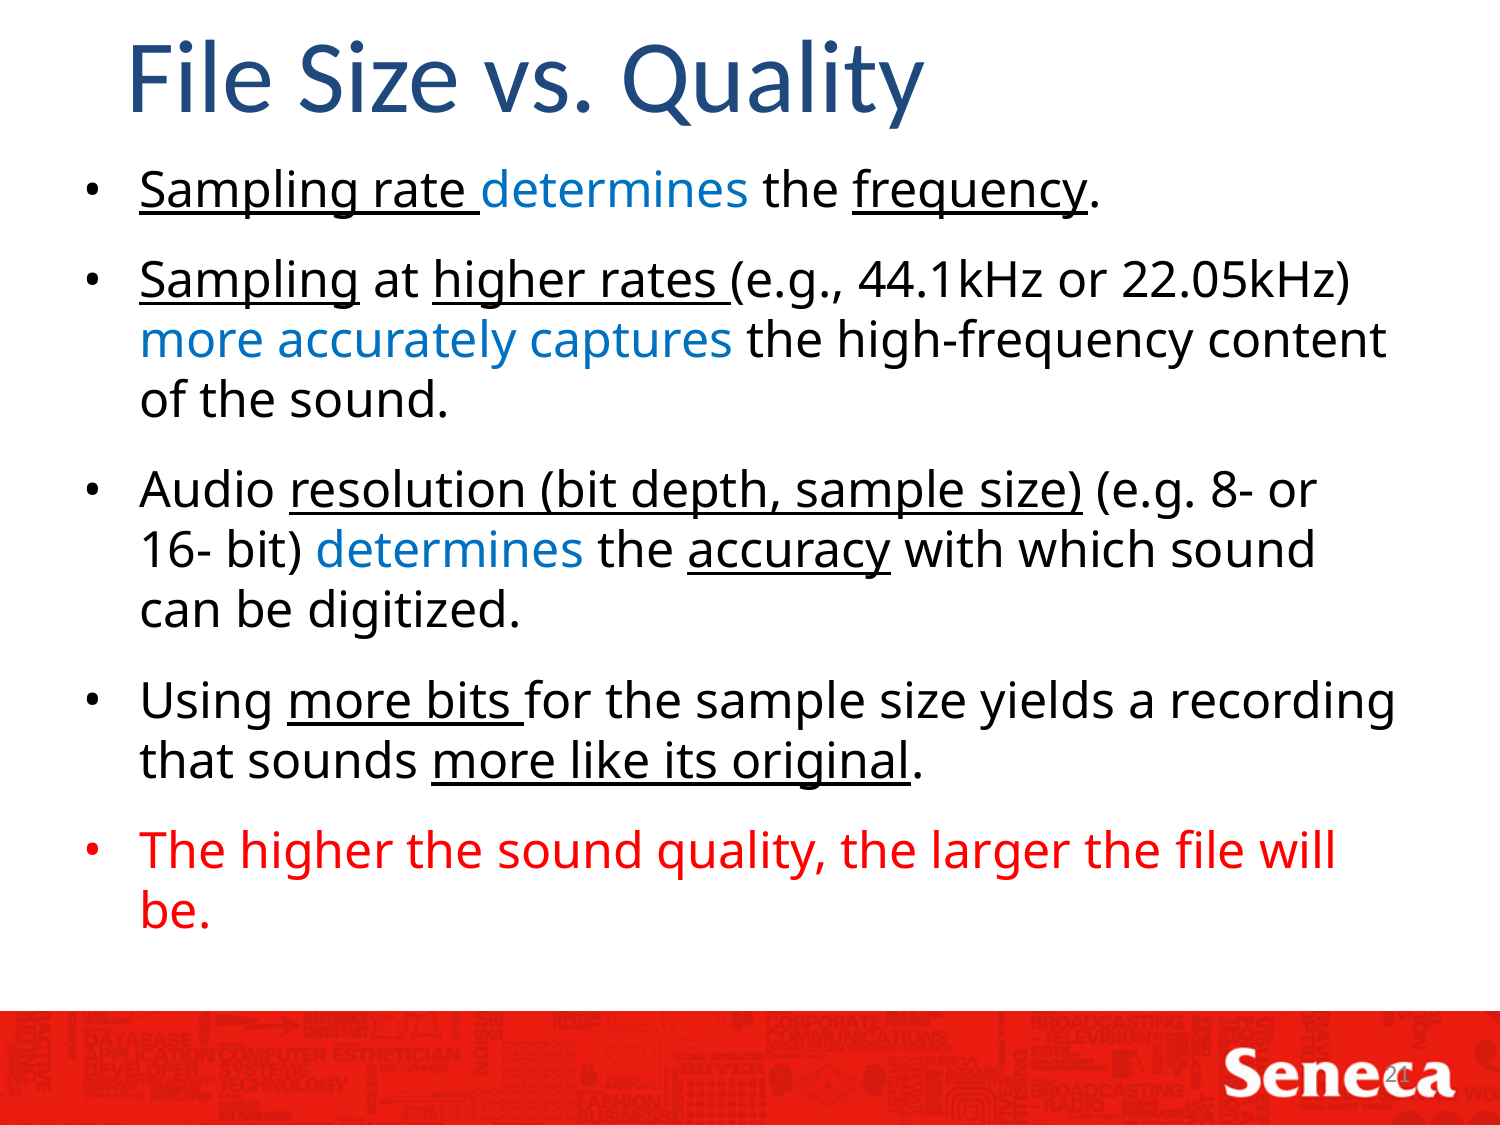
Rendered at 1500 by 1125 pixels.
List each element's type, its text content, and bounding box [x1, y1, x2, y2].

text_box Sampling rate determines the frequency. Sampling at higher rates (e.g., 44.1kHz or 22.05kHz) more accurately captures the high-frequency content of the sound. Audio resolution (bit depth, sample size) (e.g. 8- or 16- bit) determines the accuracy with which sound can be digitized. Using more bits for the sample size yields a recording that sounds more like its original. The higher the sound quality, the larger the file will be. [69, 149, 1419, 963]
slide_number 21 [1074, 1042, 1425, 1103]
text_box File Size vs. Quality [112, 0, 1463, 189]
picture [0, 1011, 1500, 1125]
